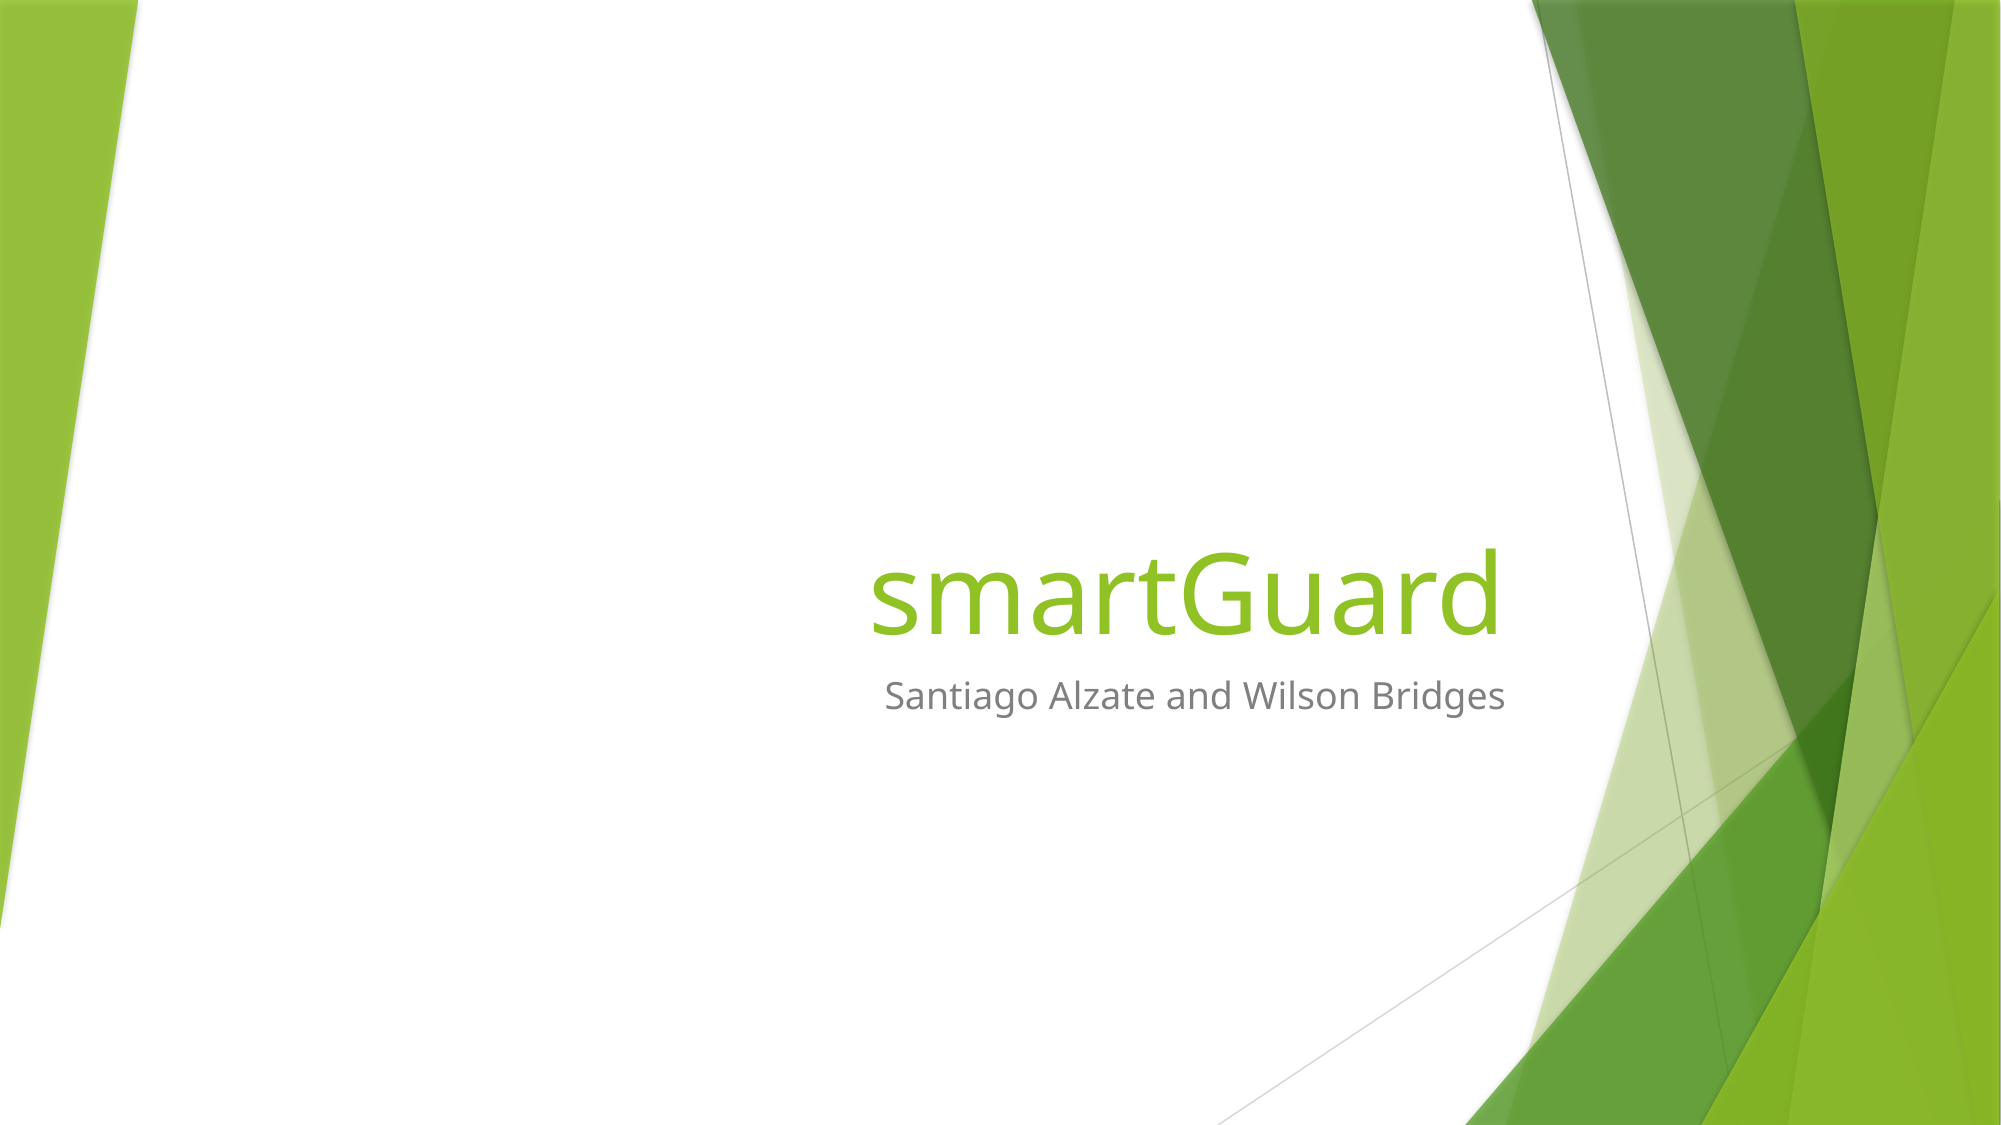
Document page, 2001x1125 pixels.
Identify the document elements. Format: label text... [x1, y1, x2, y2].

title smartGuard [247, 394, 1522, 664]
subtitle Santiago Alzate and Wilson Bridges [247, 664, 1522, 845]
